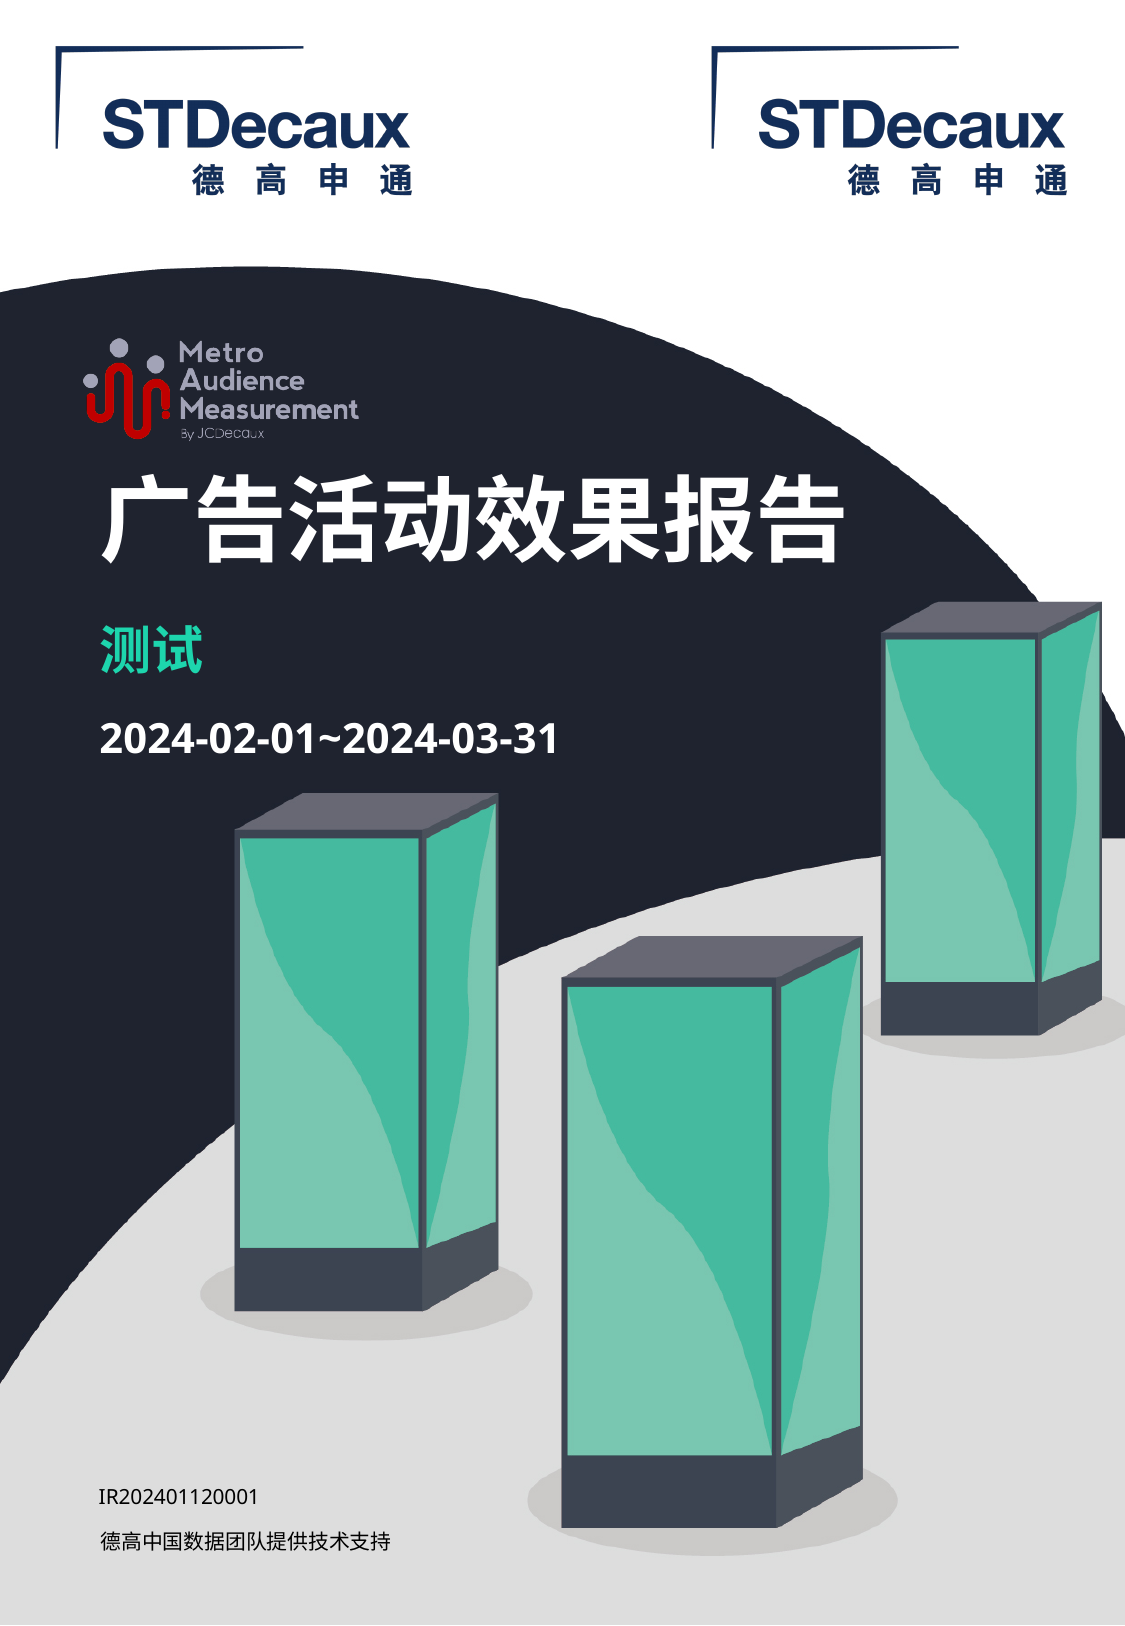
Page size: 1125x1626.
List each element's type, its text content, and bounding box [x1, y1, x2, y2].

title 广告活动效果报告 [84, 465, 1041, 583]
list IR202401120001 [83, 1477, 440, 1518]
picture [0, 33, 1125, 1625]
subtitle 测试 [84, 616, 1041, 689]
list 2024-02-01~2024-03-31 [84, 710, 1041, 771]
